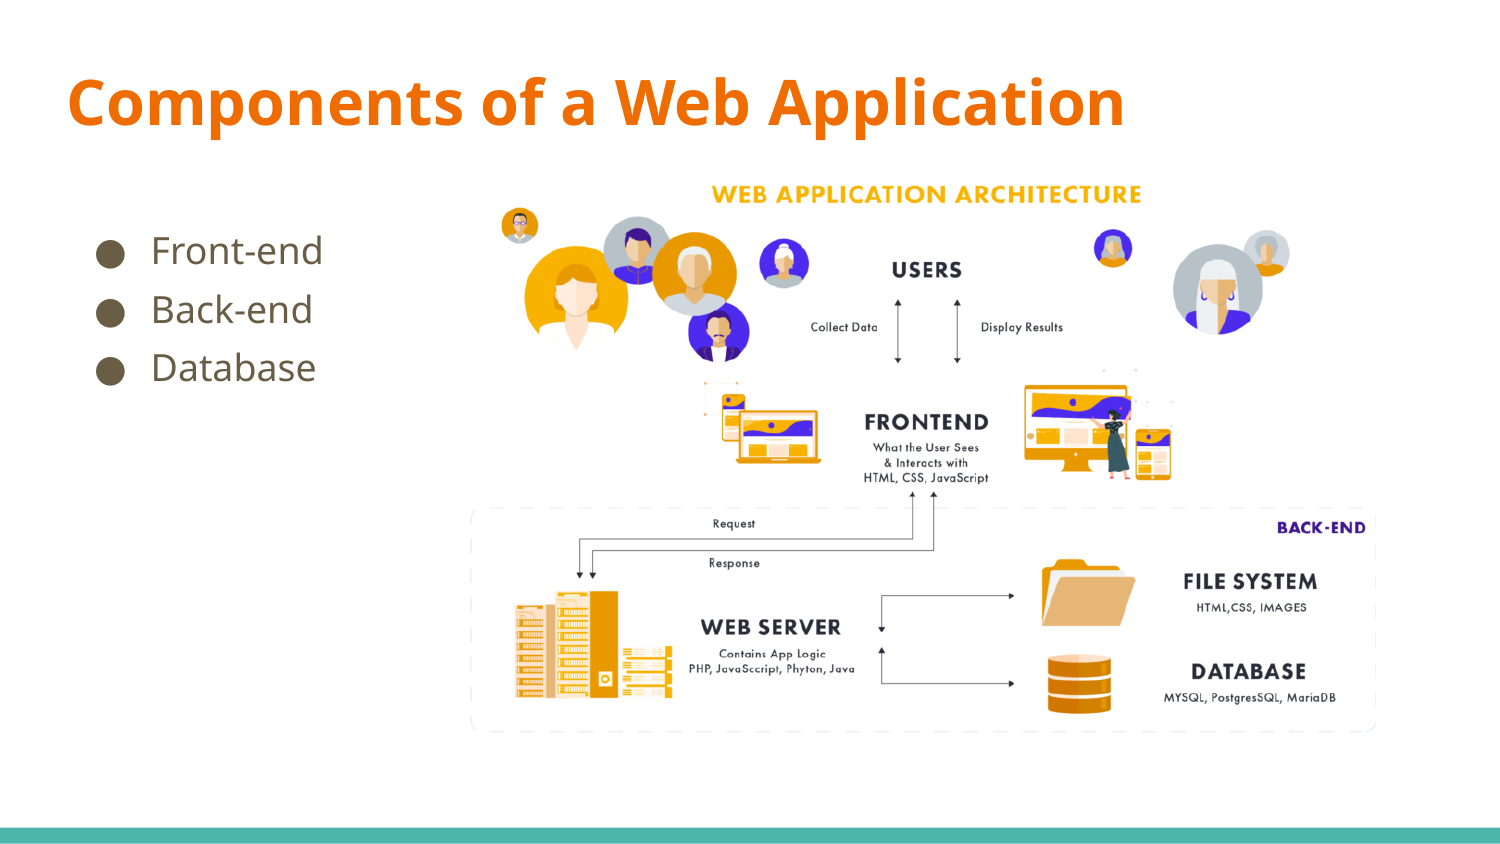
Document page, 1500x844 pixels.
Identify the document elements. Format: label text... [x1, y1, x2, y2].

list Front-end Back-end Database [60, 202, 447, 744]
picture [452, 149, 1400, 756]
title Components of a Web Application [51, 42, 1449, 159]
